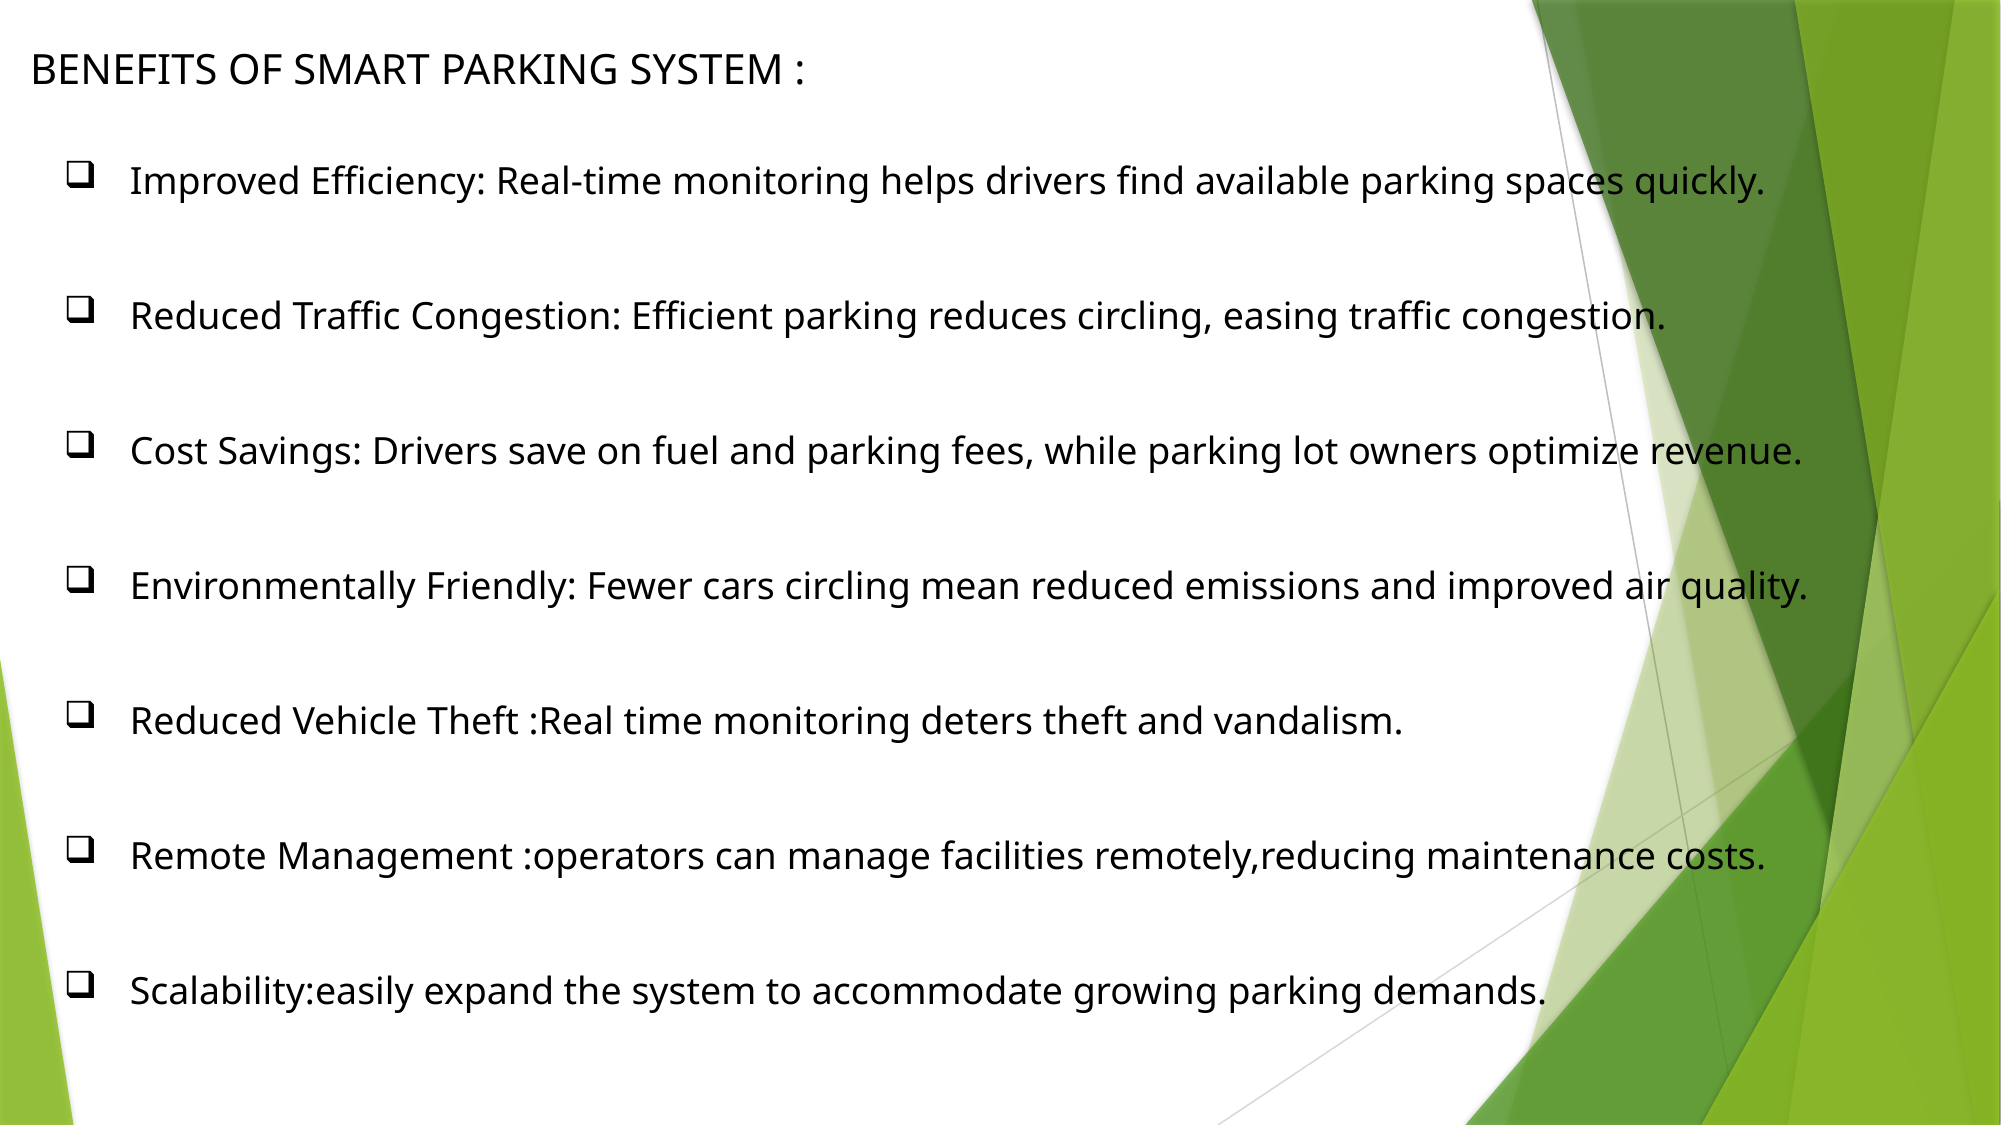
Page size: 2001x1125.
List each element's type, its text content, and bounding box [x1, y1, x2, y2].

text_box Improved Efficiency: Real-time monitoring helps drivers find available parking spaces quickly. Reduced Traffic Congestion: Efficient parking reduces circling, easing traffic congestion. Cost Savings: Drivers save on fuel and parking fees, while parking lot owners optimize revenue. Environmentally Friendly: Fewer cars circling mean reduced emissions and improved air quality. Reduced Vehicle Theft :Real time monitoring deters theft and vandalism. Remote Management :operators can manage facilities remotely,reducing maintenance costs. Scalability:easily expand the system to accommodate growing parking demands. [48, 149, 1883, 1020]
text_box BENEFITS OF SMART PARKING SYSTEM : [15, 35, 1431, 101]
